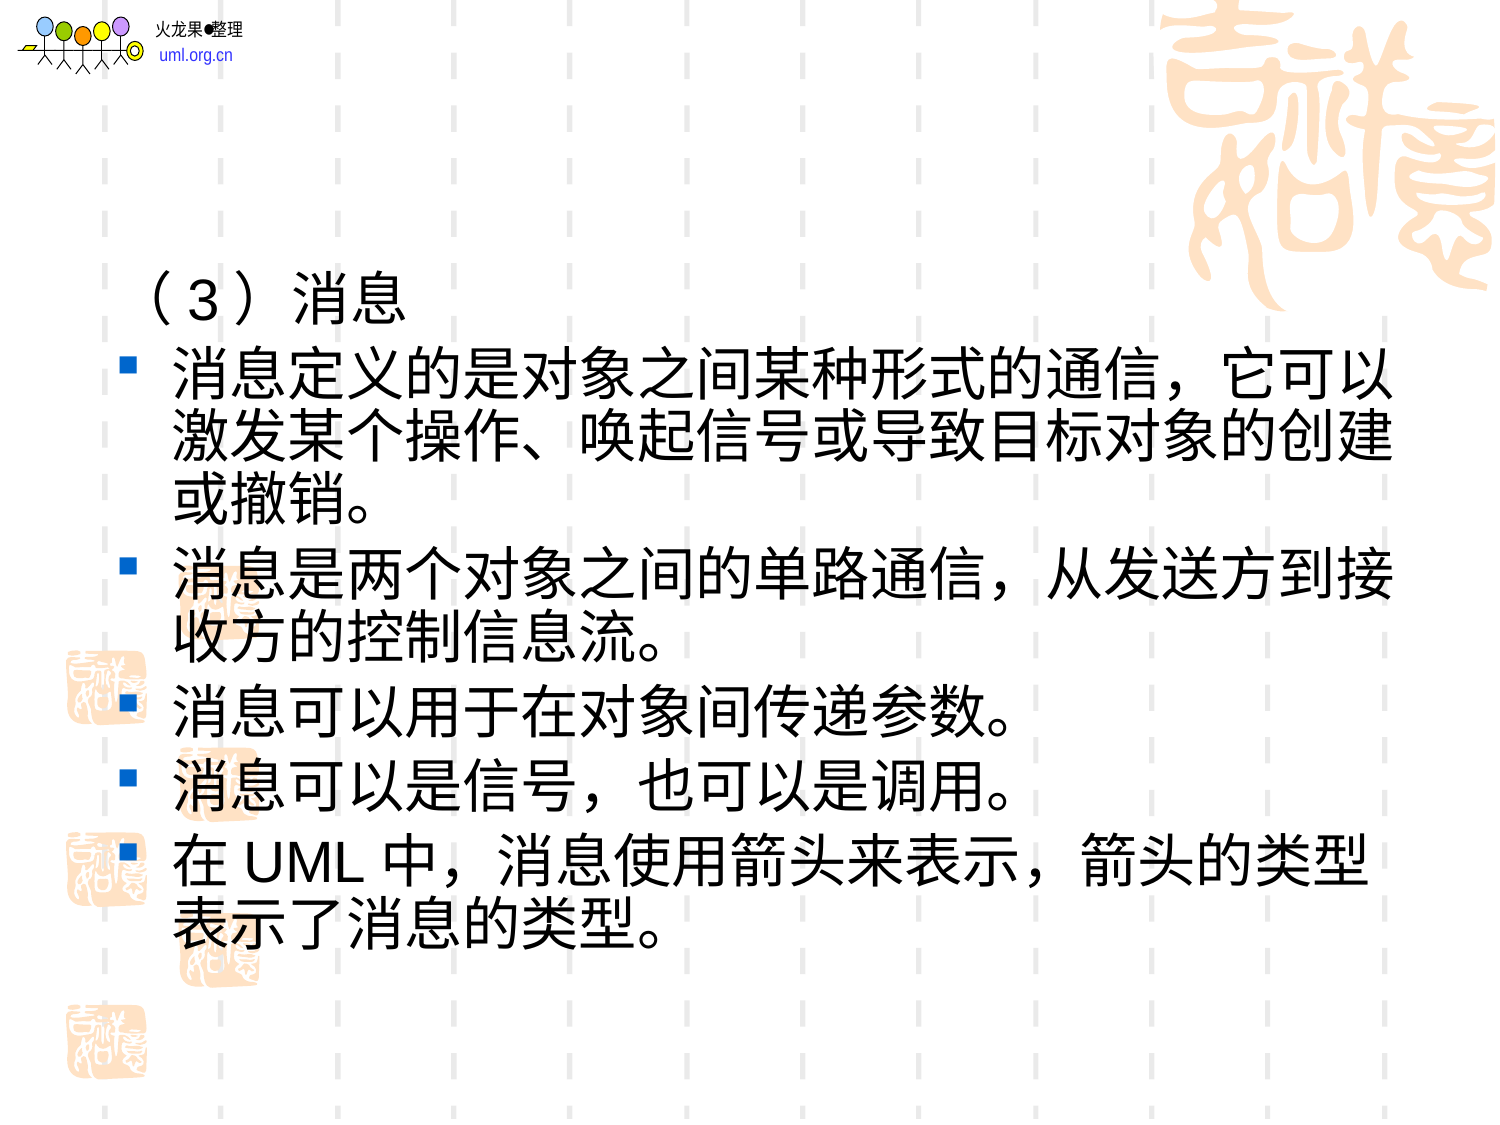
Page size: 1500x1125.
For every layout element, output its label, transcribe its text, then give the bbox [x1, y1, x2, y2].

list （3）消息 消息定义的是对象之间某种形式的通信，它可以激发某个操作、唤起信号或导致目标对象的创建或撤销。 消息是两个对象之间的单路通信，从发送方到接收方的控制信息流。 消息可以用于在对象间传递参数。 消息可以是信号，也可以是调用。 在UML中，消息使用箭头来表示，箭头的类型表示了消息的类型。 [99, 262, 1438, 1001]
